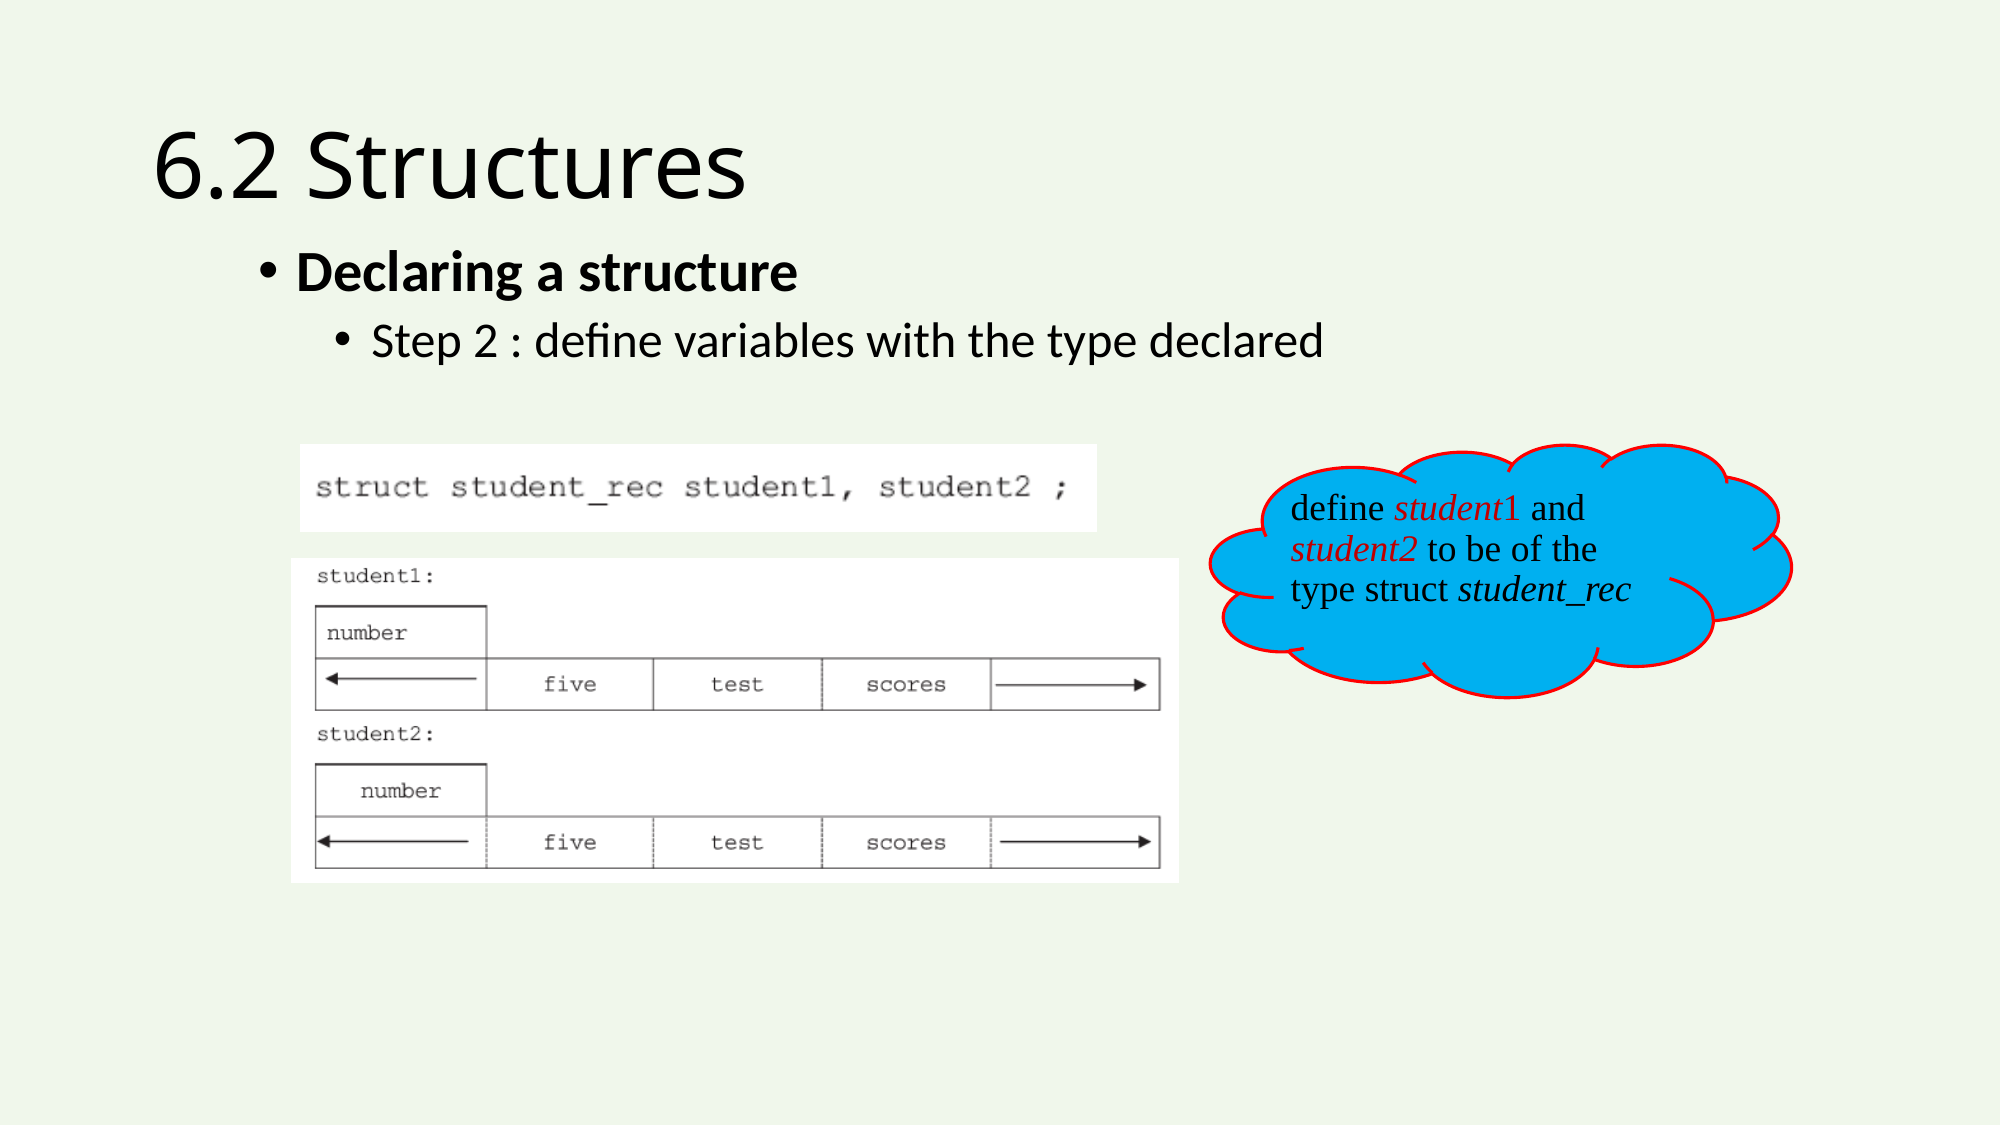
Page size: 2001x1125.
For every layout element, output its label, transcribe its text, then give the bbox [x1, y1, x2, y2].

text_box define student1 and student2 to be of the type struct student_rec [1208, 443, 1794, 700]
picture [291, 558, 1179, 883]
list Declaring a structure Step 2 : define variables with the type declared [244, 233, 1707, 1003]
title 6.2 Structures [137, 59, 1863, 278]
picture [300, 444, 1097, 532]
